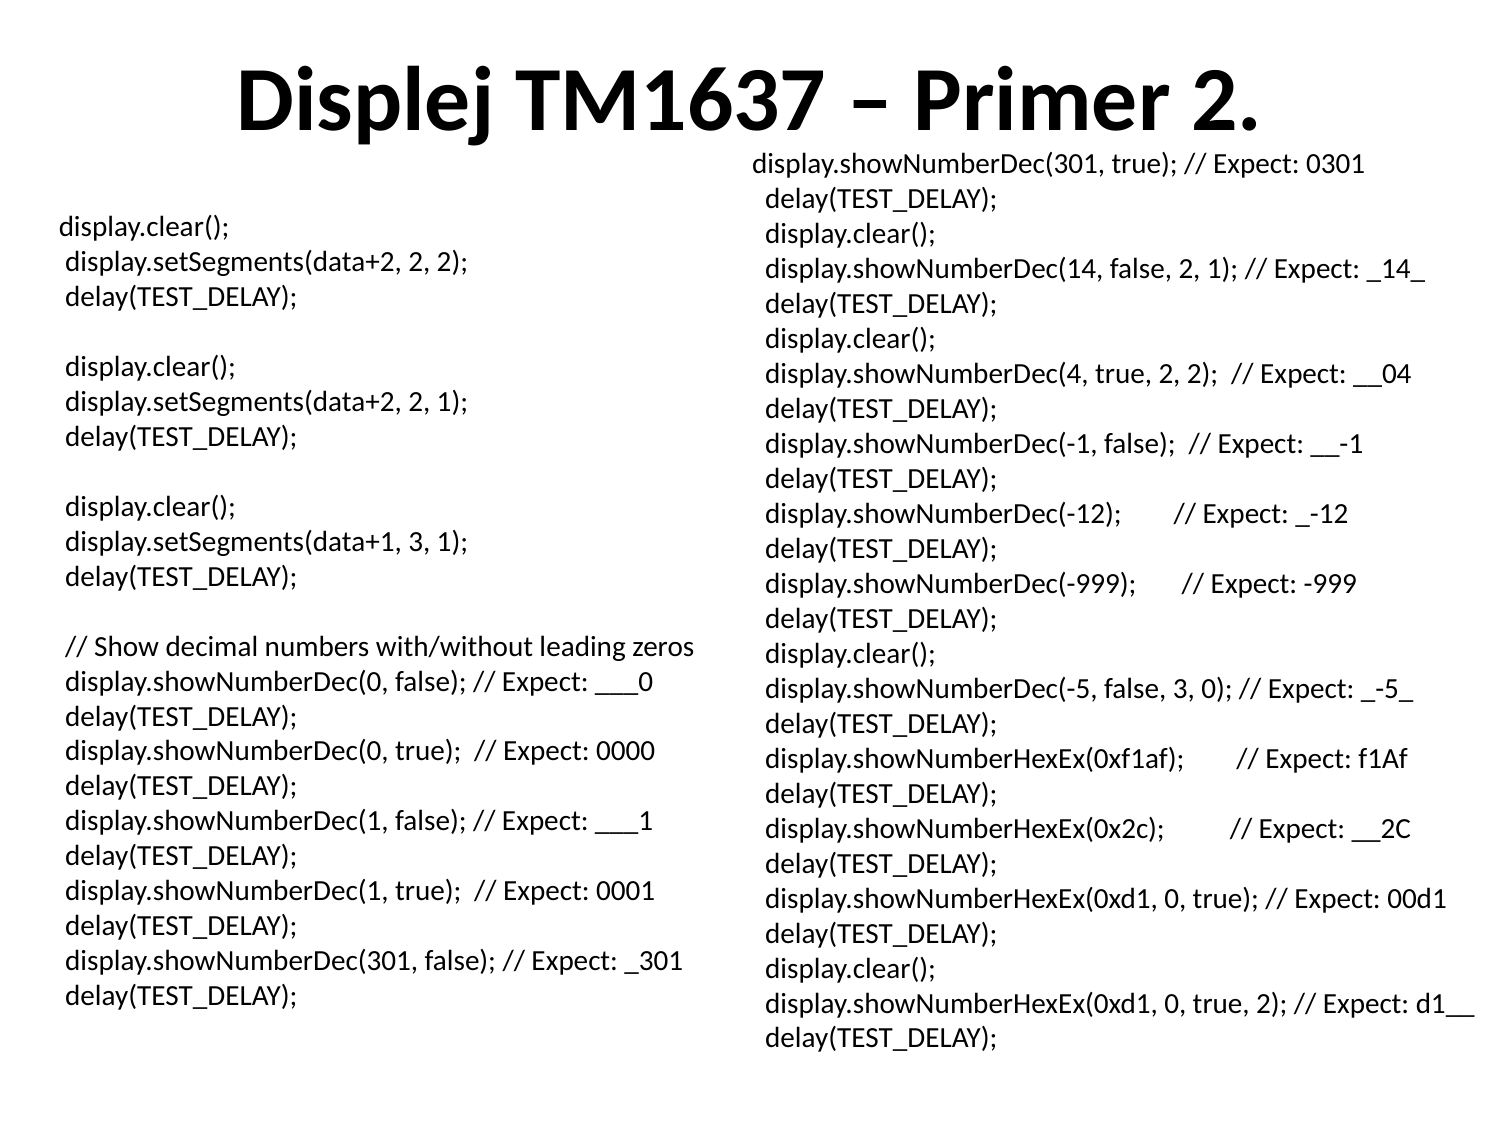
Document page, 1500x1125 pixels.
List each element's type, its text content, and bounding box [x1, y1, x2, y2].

text_box display.showNumberDec(301, true); // Expect: 0301 delay(TEST_DELAY); display.clear(); display.showNumberDec(14, false, 2, 1); // Expect: _14_ delay(TEST_DELAY); display.clear(); display.showNumberDec(4, true, 2, 2); // Expect: __04 delay(TEST_DELAY); display.showNumberDec(-1, false); // Expect: __-1 delay(TEST_DELAY); display.showNumberDec(-12); // Expect: _-12 delay(TEST_DELAY); display.showNumberDec(-999); // Expect: -999 delay(TEST_DELAY); display.clear(); display.showNumberDec(-5, false, 3, 0); // Expect: _-5_ delay(TEST_DELAY); display.showNumberHexEx(0xf1af); // Expect: f1Af delay(TEST_DELAY); display.showNumberHexEx(0x2c); // Expect: __2C delay(TEST_DELAY); display.showNumberHexEx(0xd1, 0, true); // Expect: 00d1 delay(TEST_DELAY); display.clear(); display.showNumberHexEx(0xd1, 0, true, 2); // Expect: d1__ delay(TEST_DELAY); [737, 137, 1500, 1125]
text_box display.clear(); display.setSegments(data+2, 2, 2); delay(TEST_DELAY); display.clear(); display.setSegments(data+2, 2, 1); delay(TEST_DELAY); display.clear(); display.setSegments(data+1, 3, 1); delay(TEST_DELAY); // Show decimal numbers with/without leading zeros display.showNumberDec(0, false); // Expect: ___0 delay(TEST_DELAY); display.showNumberDec(0, true); // Expect: 0000 delay(TEST_DELAY); display.showNumberDec(1, false); // Expect: ___1 delay(TEST_DELAY); display.showNumberDec(1, true); // Expect: 0001 delay(TEST_DELAY); display.showNumberDec(301, false); // Expect: _301 delay(TEST_DELAY); [37, 199, 725, 1054]
title Displej TM1637 – Primer 2. [75, 0, 1425, 188]
